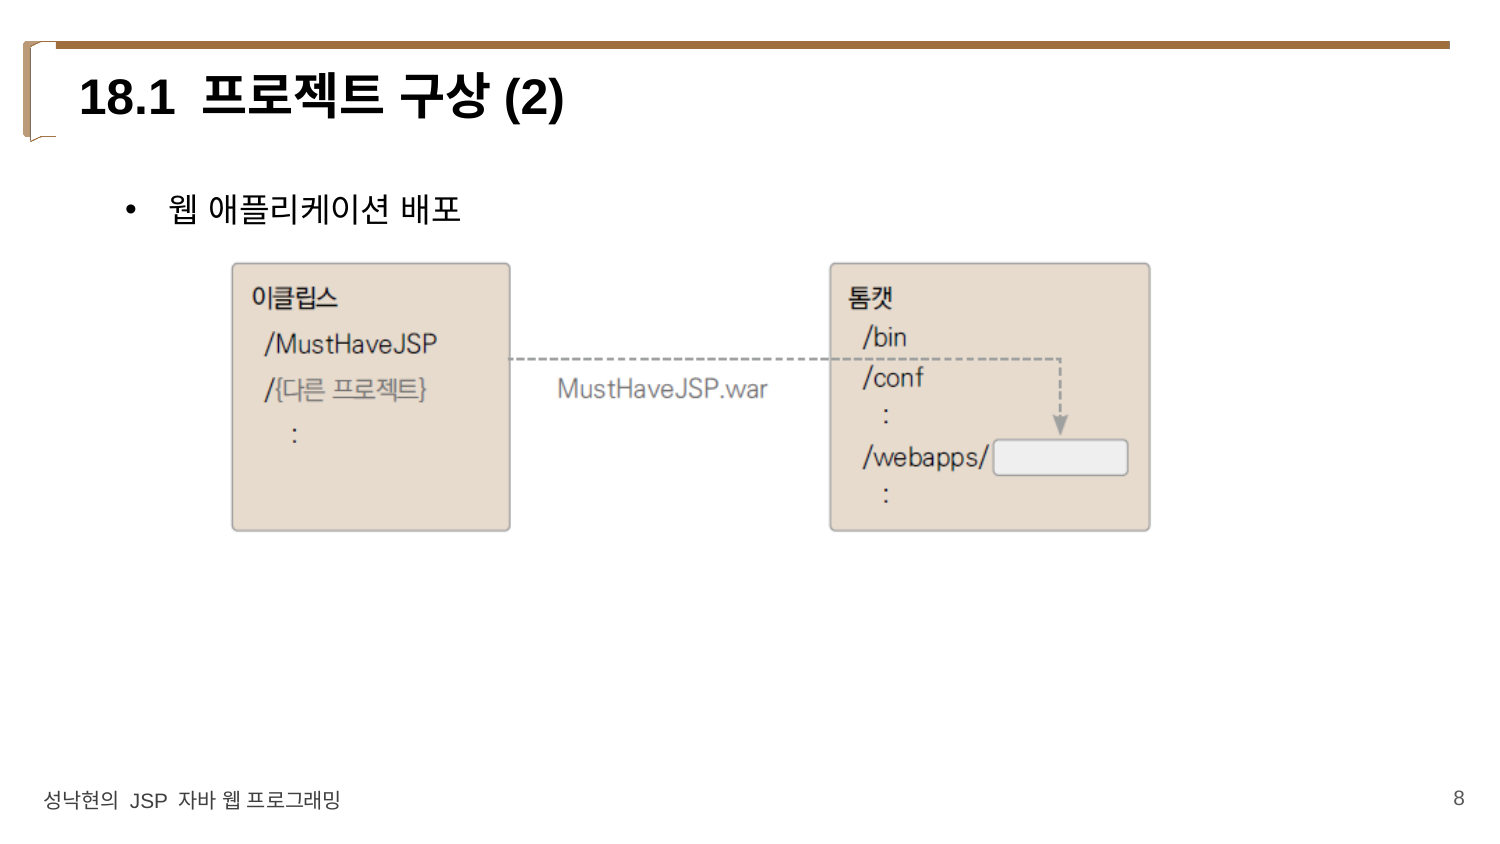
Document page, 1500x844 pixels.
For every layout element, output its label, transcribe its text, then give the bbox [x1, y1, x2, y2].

picture [211, 245, 1172, 561]
list 웹 애플리케이션 배포 [51, 168, 1449, 750]
picture [8, 24, 1462, 155]
slide_number 8 [1389, 764, 1480, 830]
